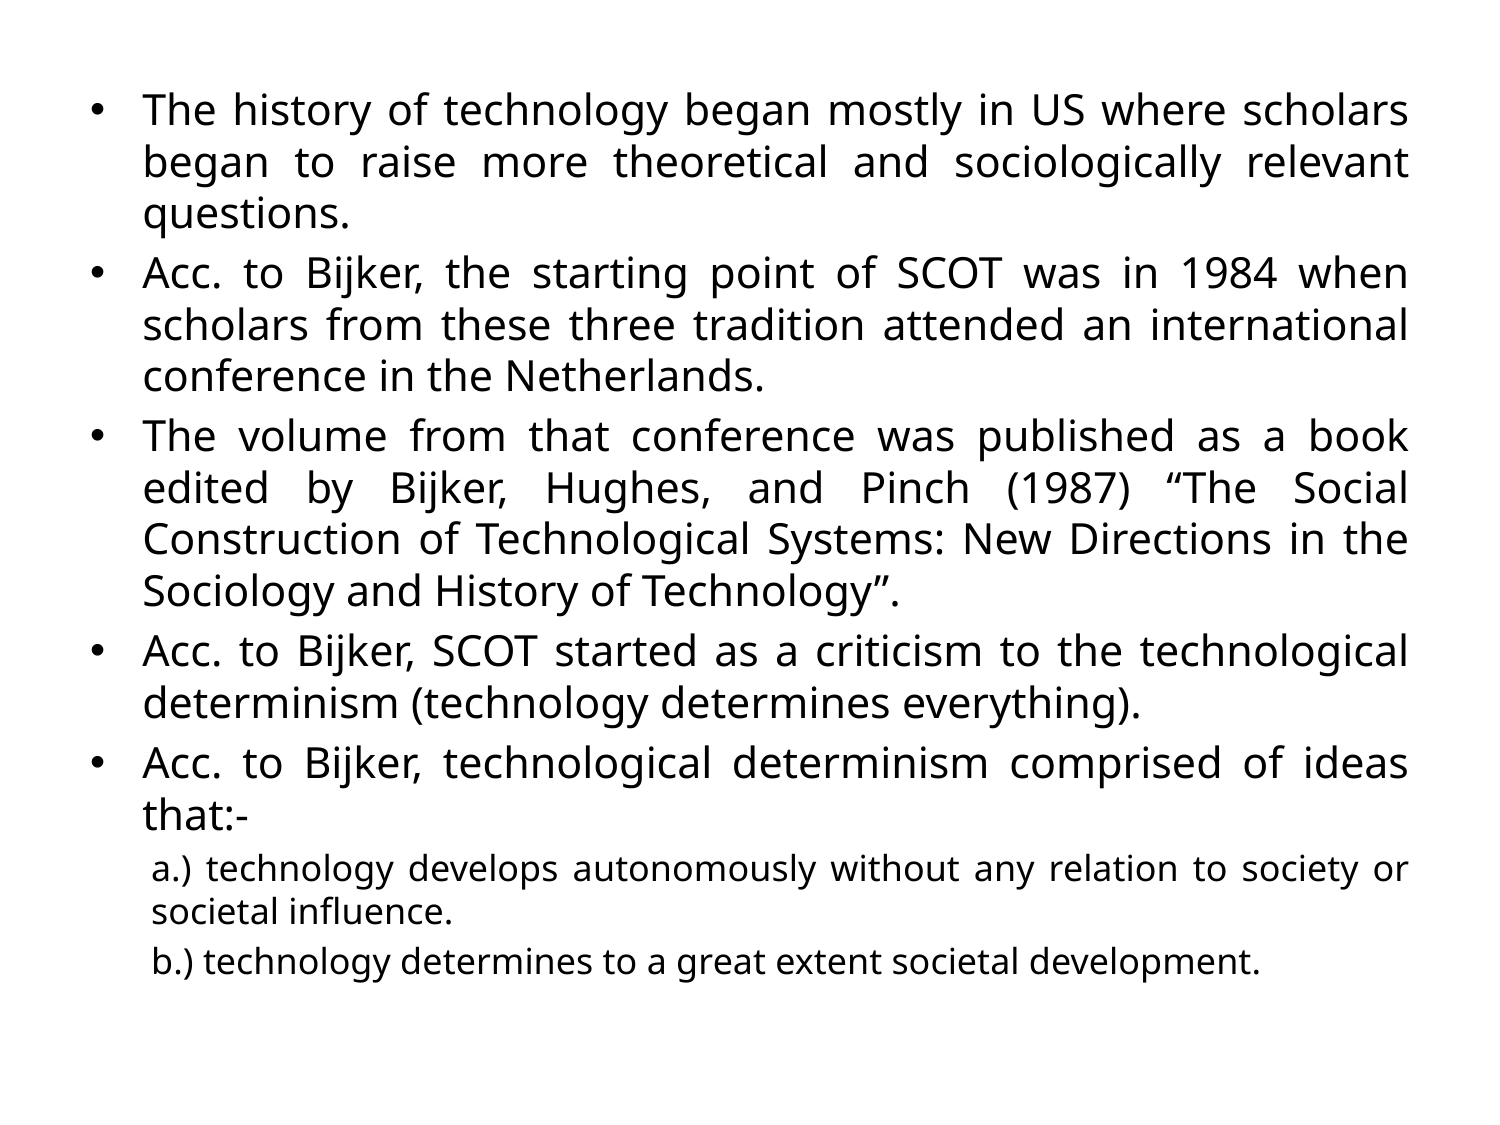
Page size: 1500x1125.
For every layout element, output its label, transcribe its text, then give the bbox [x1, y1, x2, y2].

list The history of technology began mostly in US where scholars began to raise more theoretical and sociologically relevant questions. Acc. to Bijker, the starting point of SCOT was in 1984 when scholars from these three tradition attended an international conference in the Netherlands. The volume from that conference was published as a book edited by Bijker, Hughes, and Pinch (1987) “The Social Construction of Technological Systems: New Directions in the Sociology and History of Technology”. Acc. to Bijker, SCOT started as a criticism to the technological determinism (technology determines everything). Acc. to Bijker, technological determinism comprised of ideas that:- a.) technology develops autonomously without any relation to society or societal influence. b.) technology determines to a great extent societal development. [75, 75, 1425, 1005]
